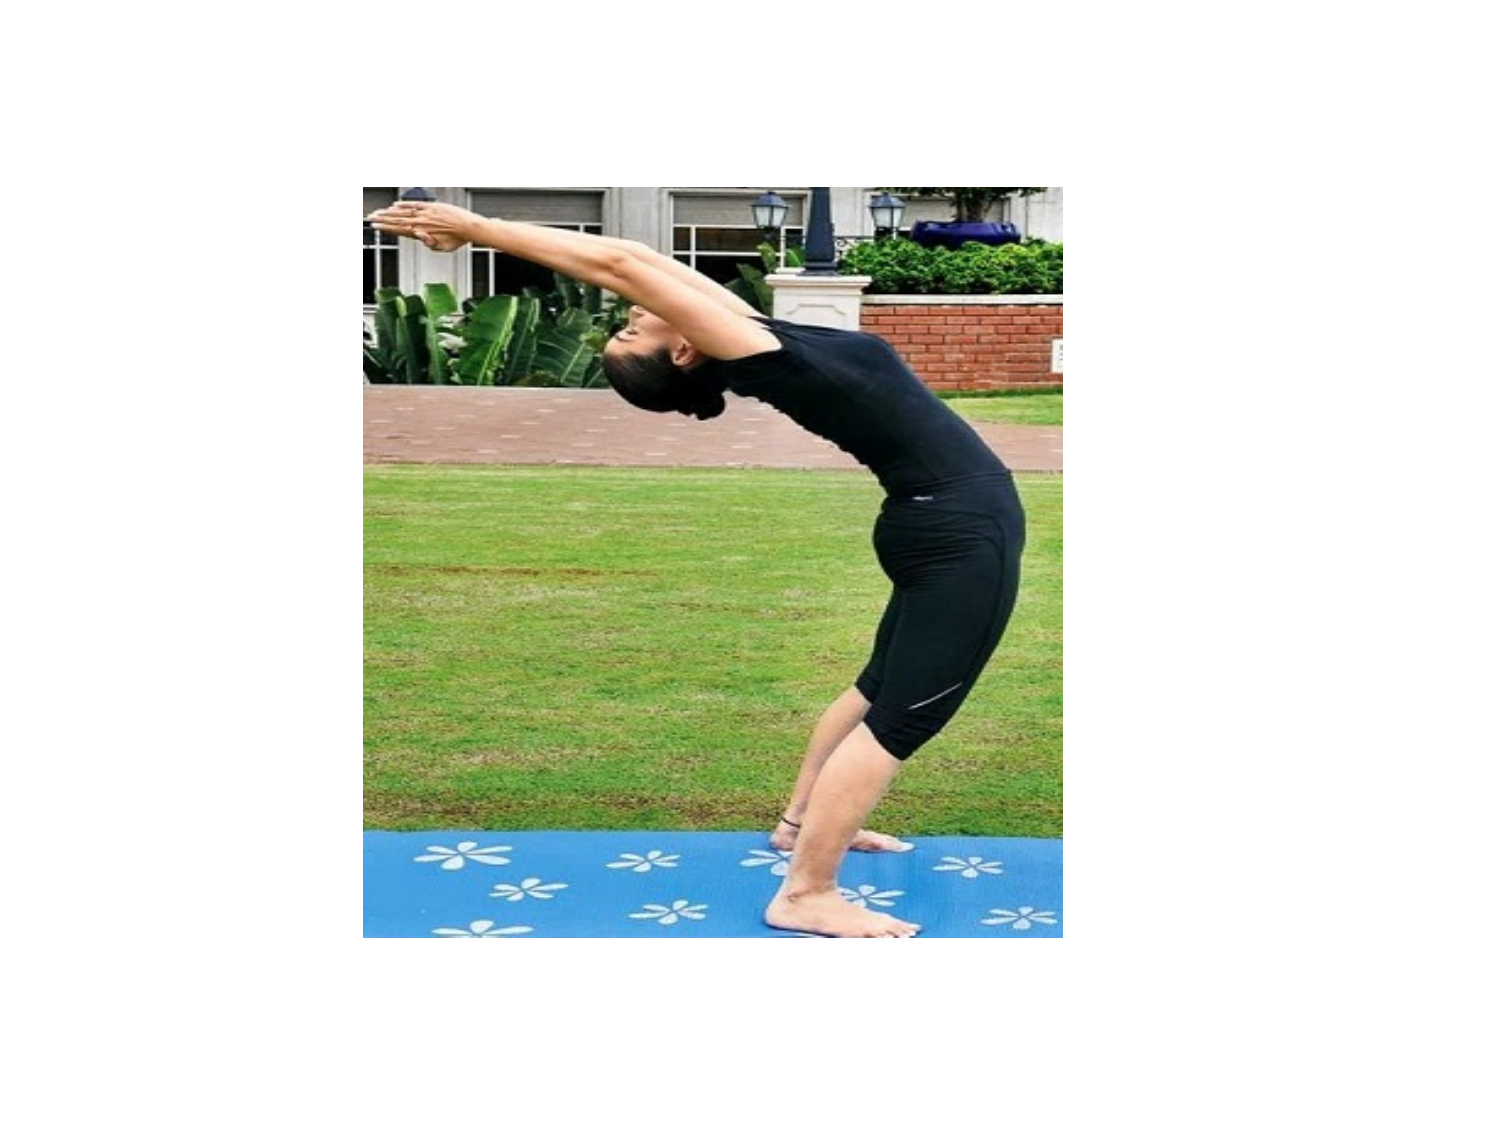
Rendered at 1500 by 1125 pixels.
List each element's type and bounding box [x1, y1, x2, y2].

picture [363, 187, 1063, 938]
